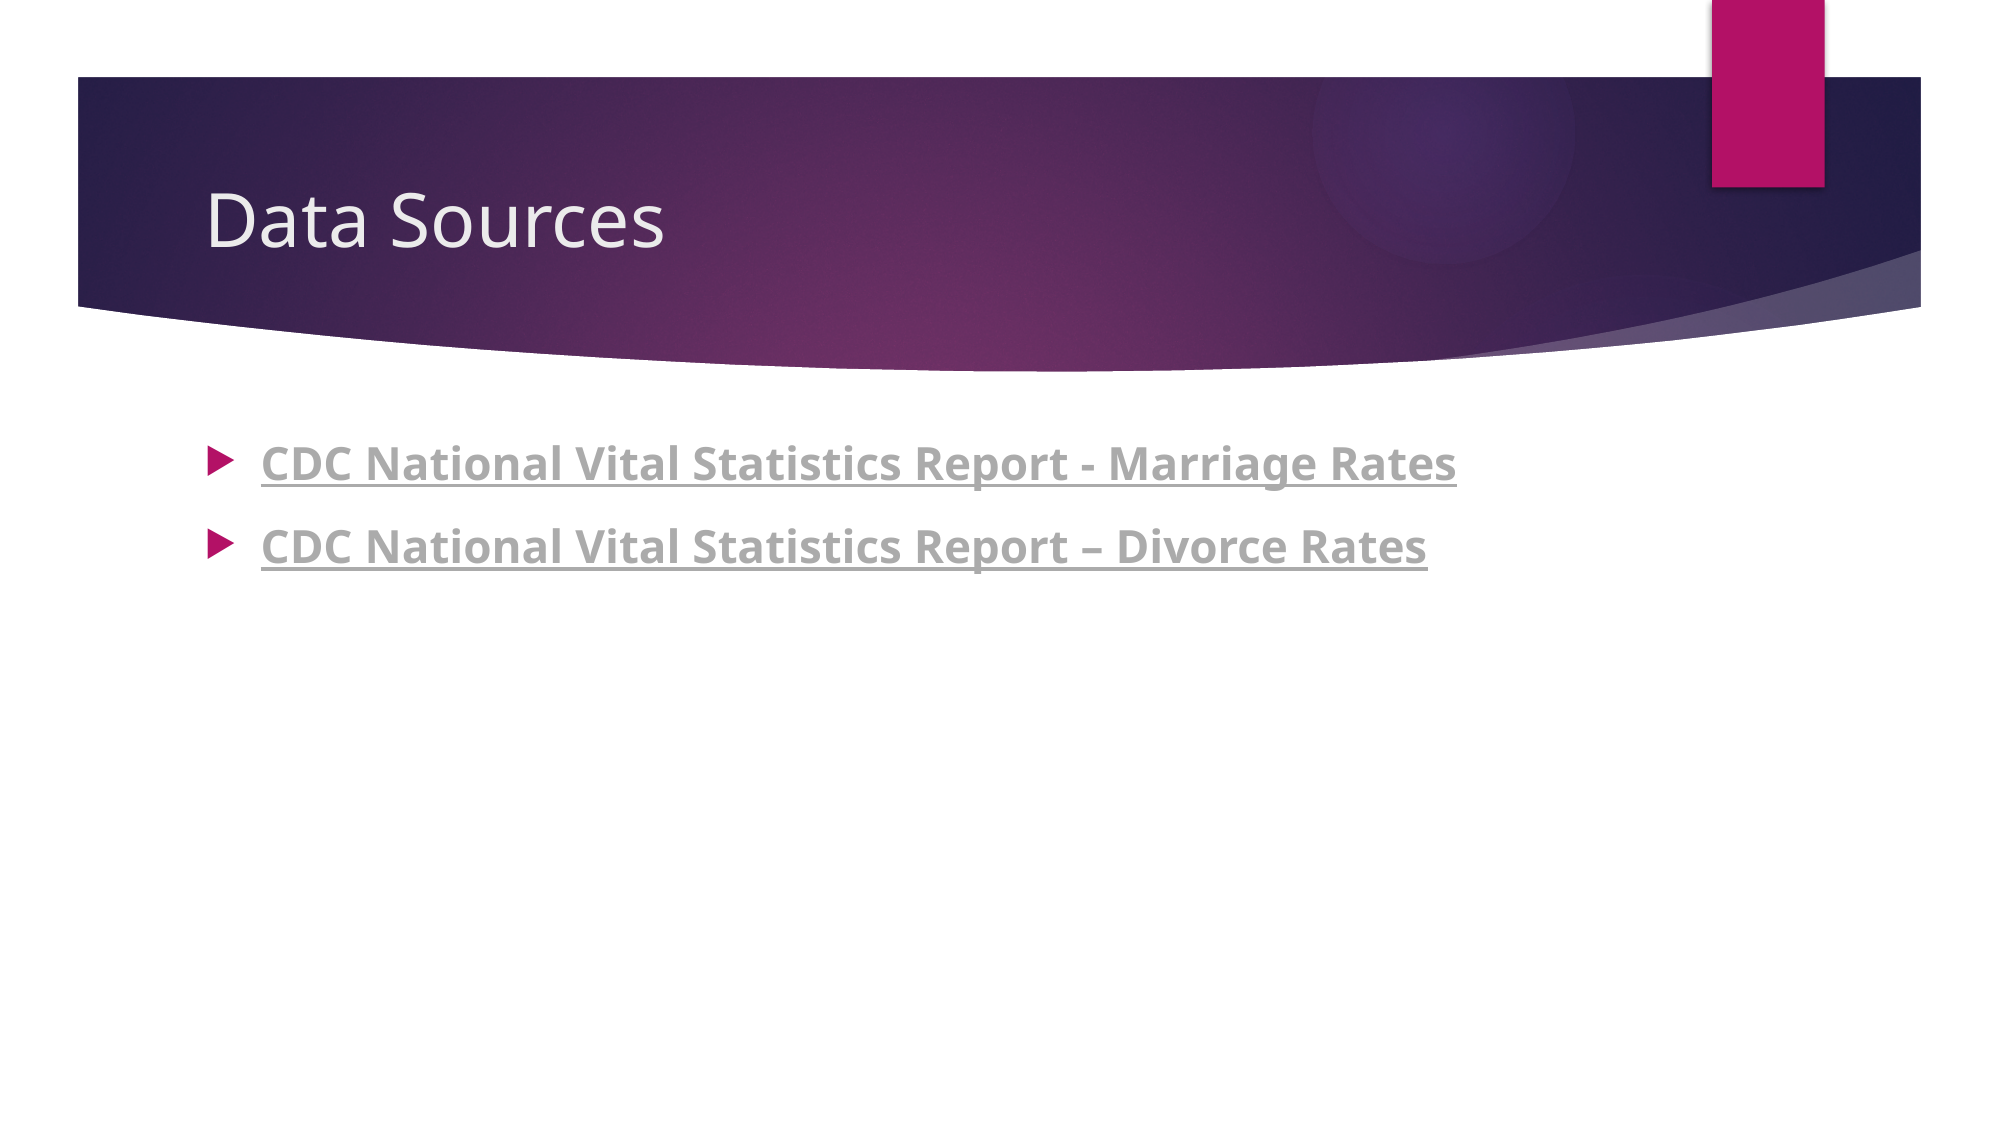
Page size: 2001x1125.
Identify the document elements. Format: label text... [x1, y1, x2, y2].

title Data Sources [189, 159, 1627, 276]
list CDC National Vital Statistics Report - Marriage Rates CDC National Vital Statistics Report – Divorce Rates [189, 427, 1638, 988]
